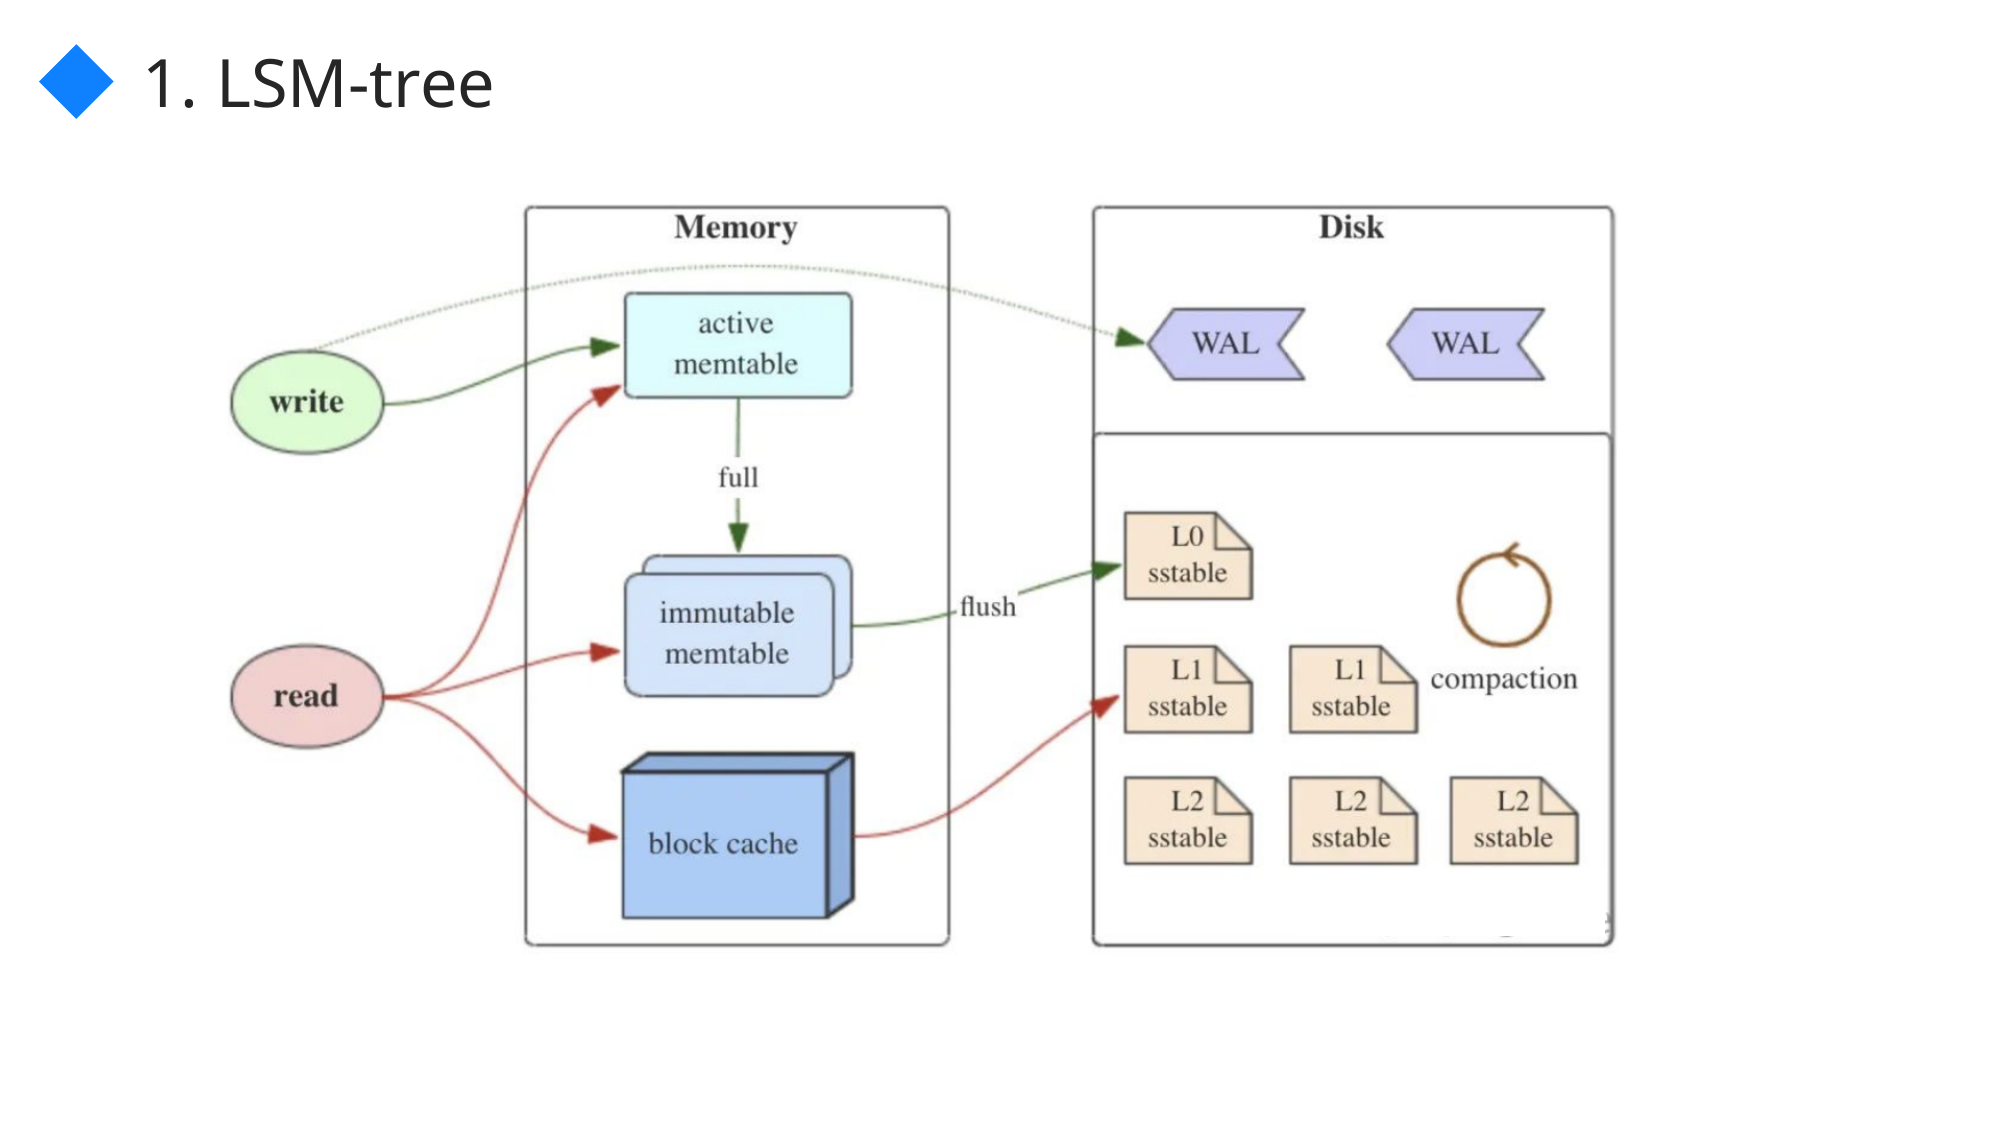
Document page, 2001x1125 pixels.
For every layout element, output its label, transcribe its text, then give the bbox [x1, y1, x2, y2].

picture [183, 166, 1628, 959]
text_box 1. LSM-tree [127, 33, 1242, 129]
